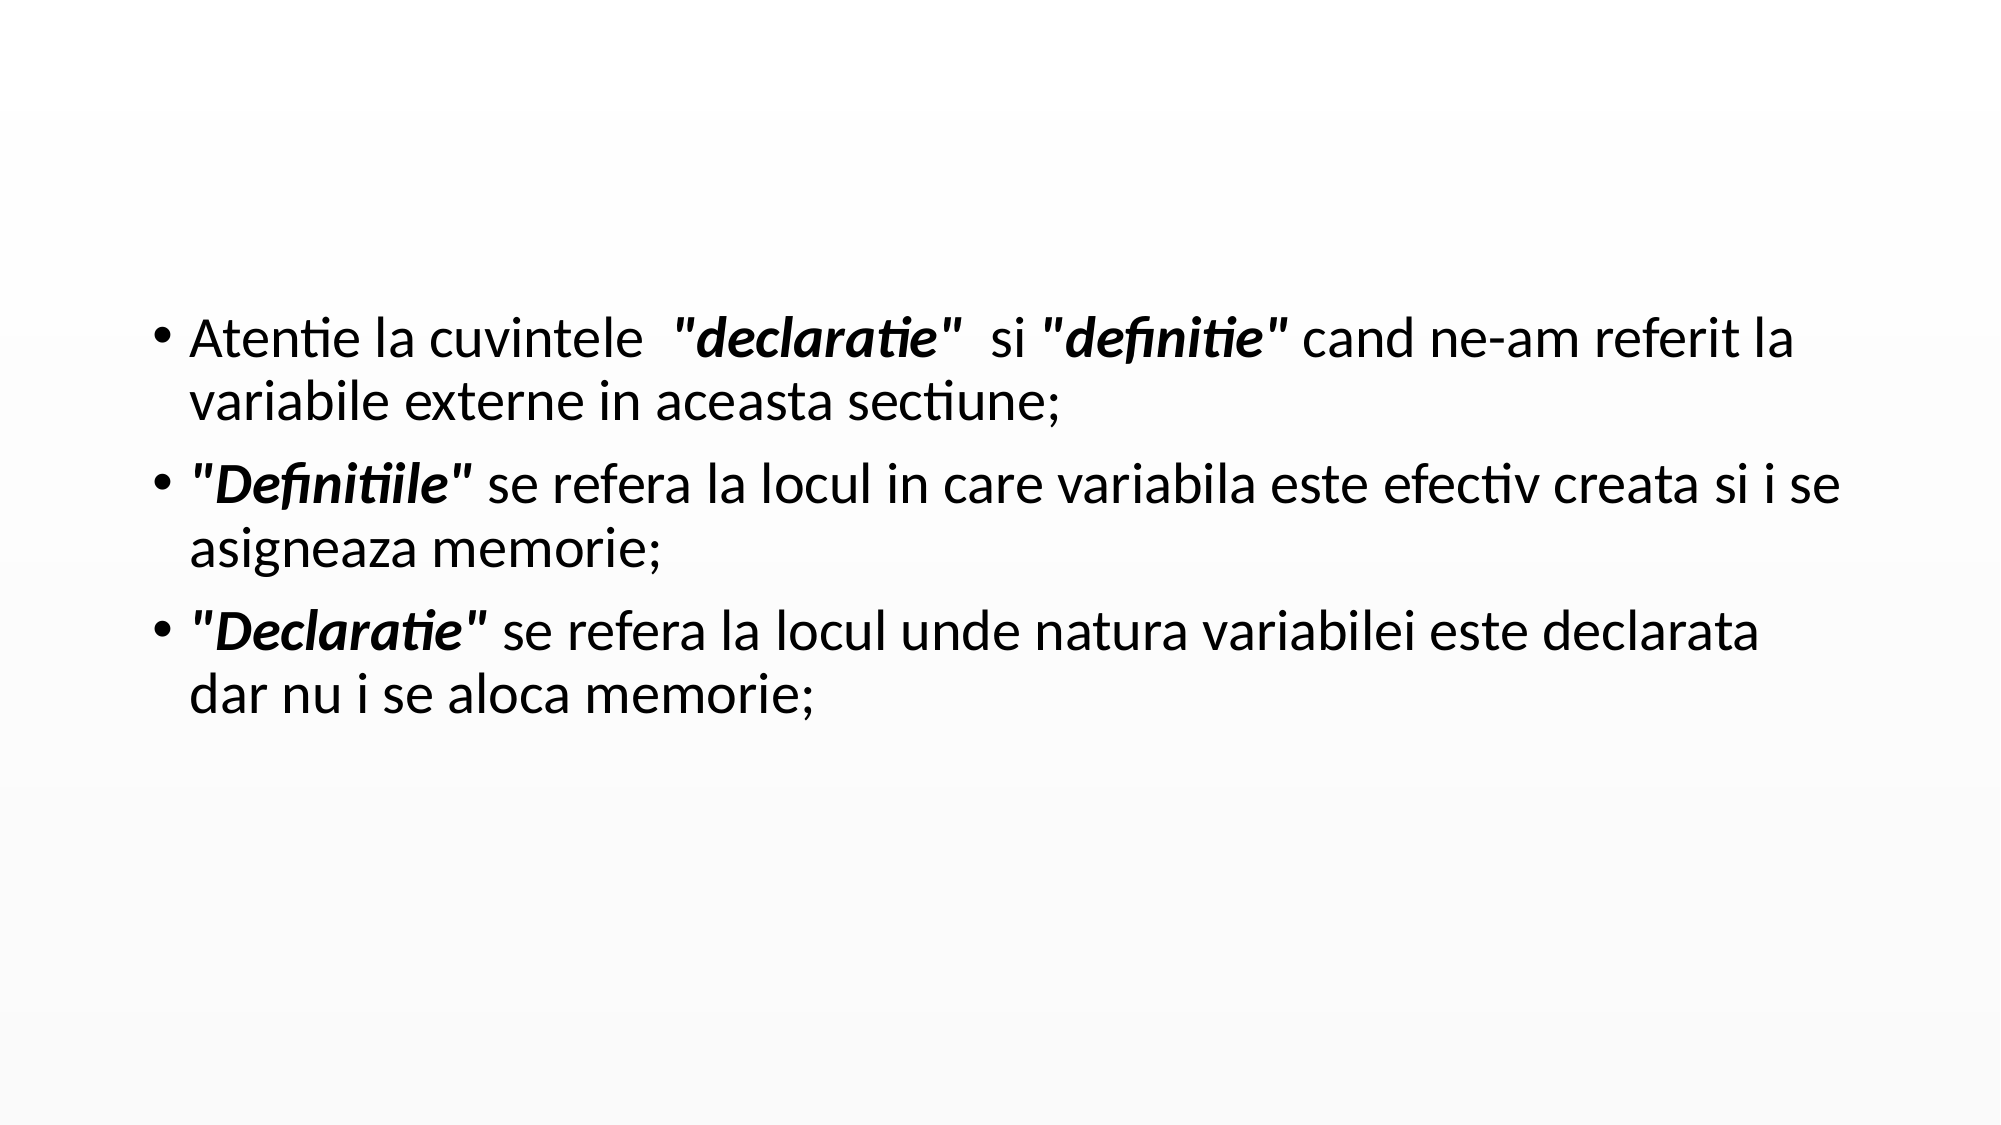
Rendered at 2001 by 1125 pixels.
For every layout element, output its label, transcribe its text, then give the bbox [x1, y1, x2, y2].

list Atentie la cuvintele "declaratie" si "definitie" cand ne-am referit la variabile externe in aceasta sectiune; "Definitiile" se refera la locul in care variabila este efectiv creata si i se asigneaza memorie; "Declaratie" se refera la locul unde natura variabilei este declarata dar nu i se aloca memorie; [137, 299, 1863, 1014]
